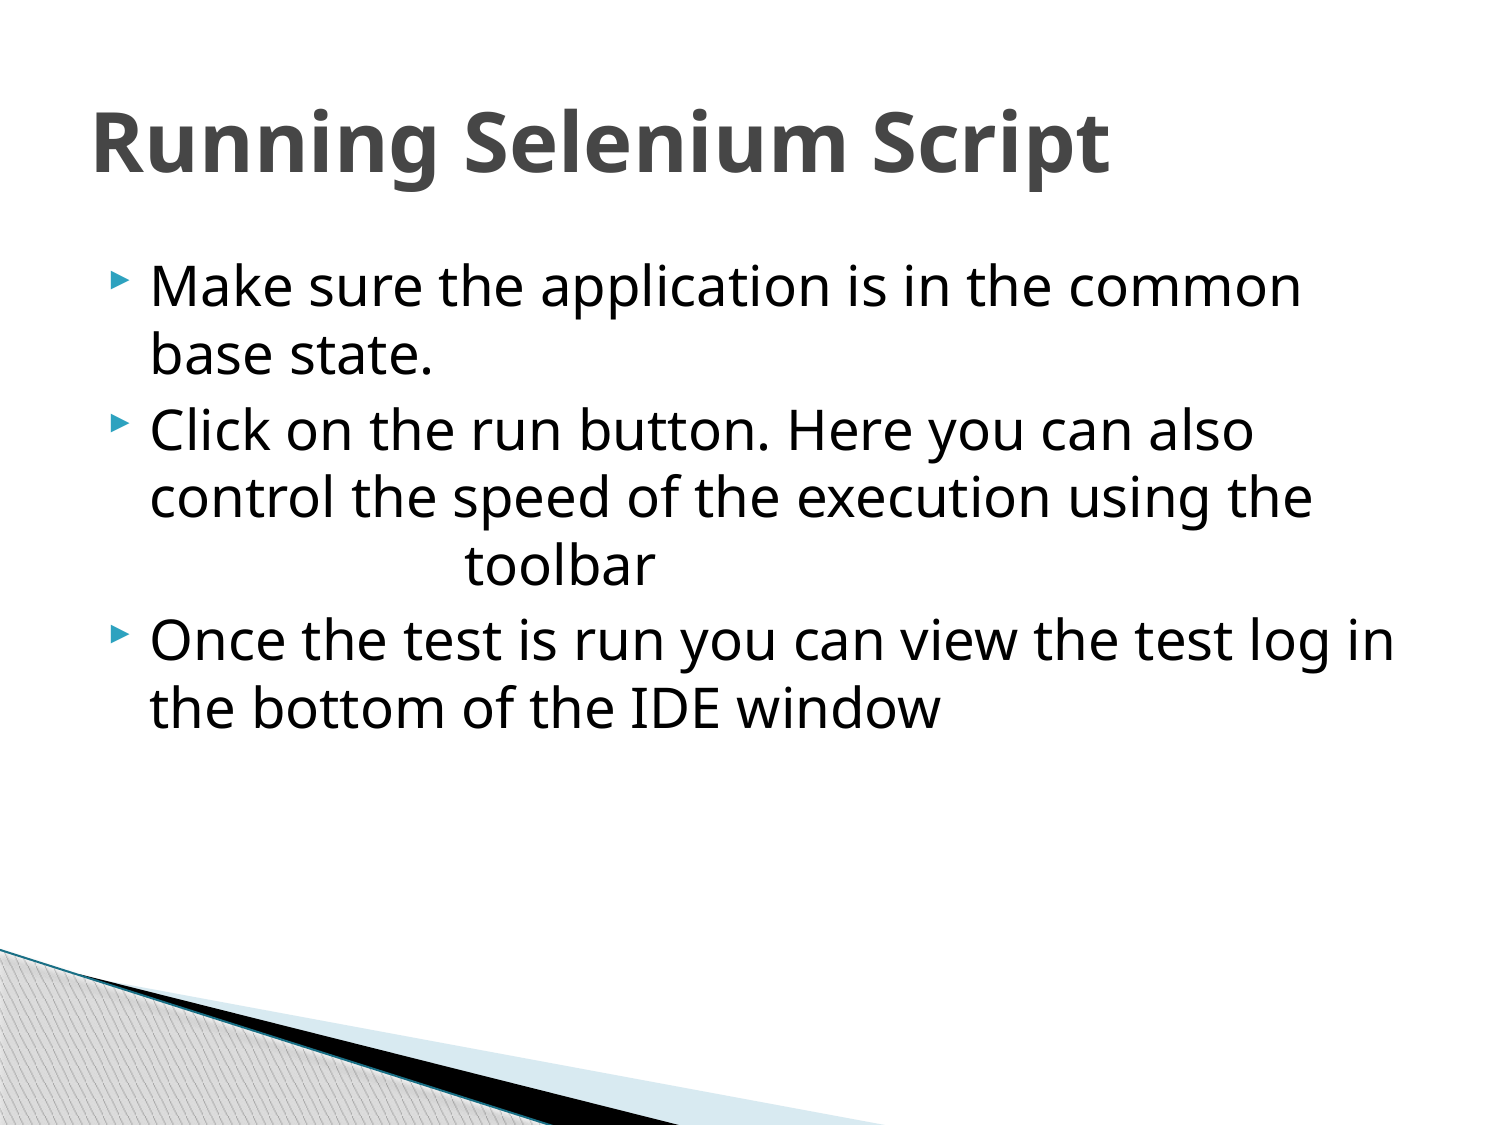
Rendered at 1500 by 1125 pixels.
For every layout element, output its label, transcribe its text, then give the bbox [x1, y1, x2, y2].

list Make sure the application is in the common base state. Click on the run button. Here you can also control the speed of the execution using the toolbar Once the test is run you can view the test log in the bottom of the IDE window [75, 243, 1425, 986]
title Running Selenium Script [75, 45, 1425, 233]
